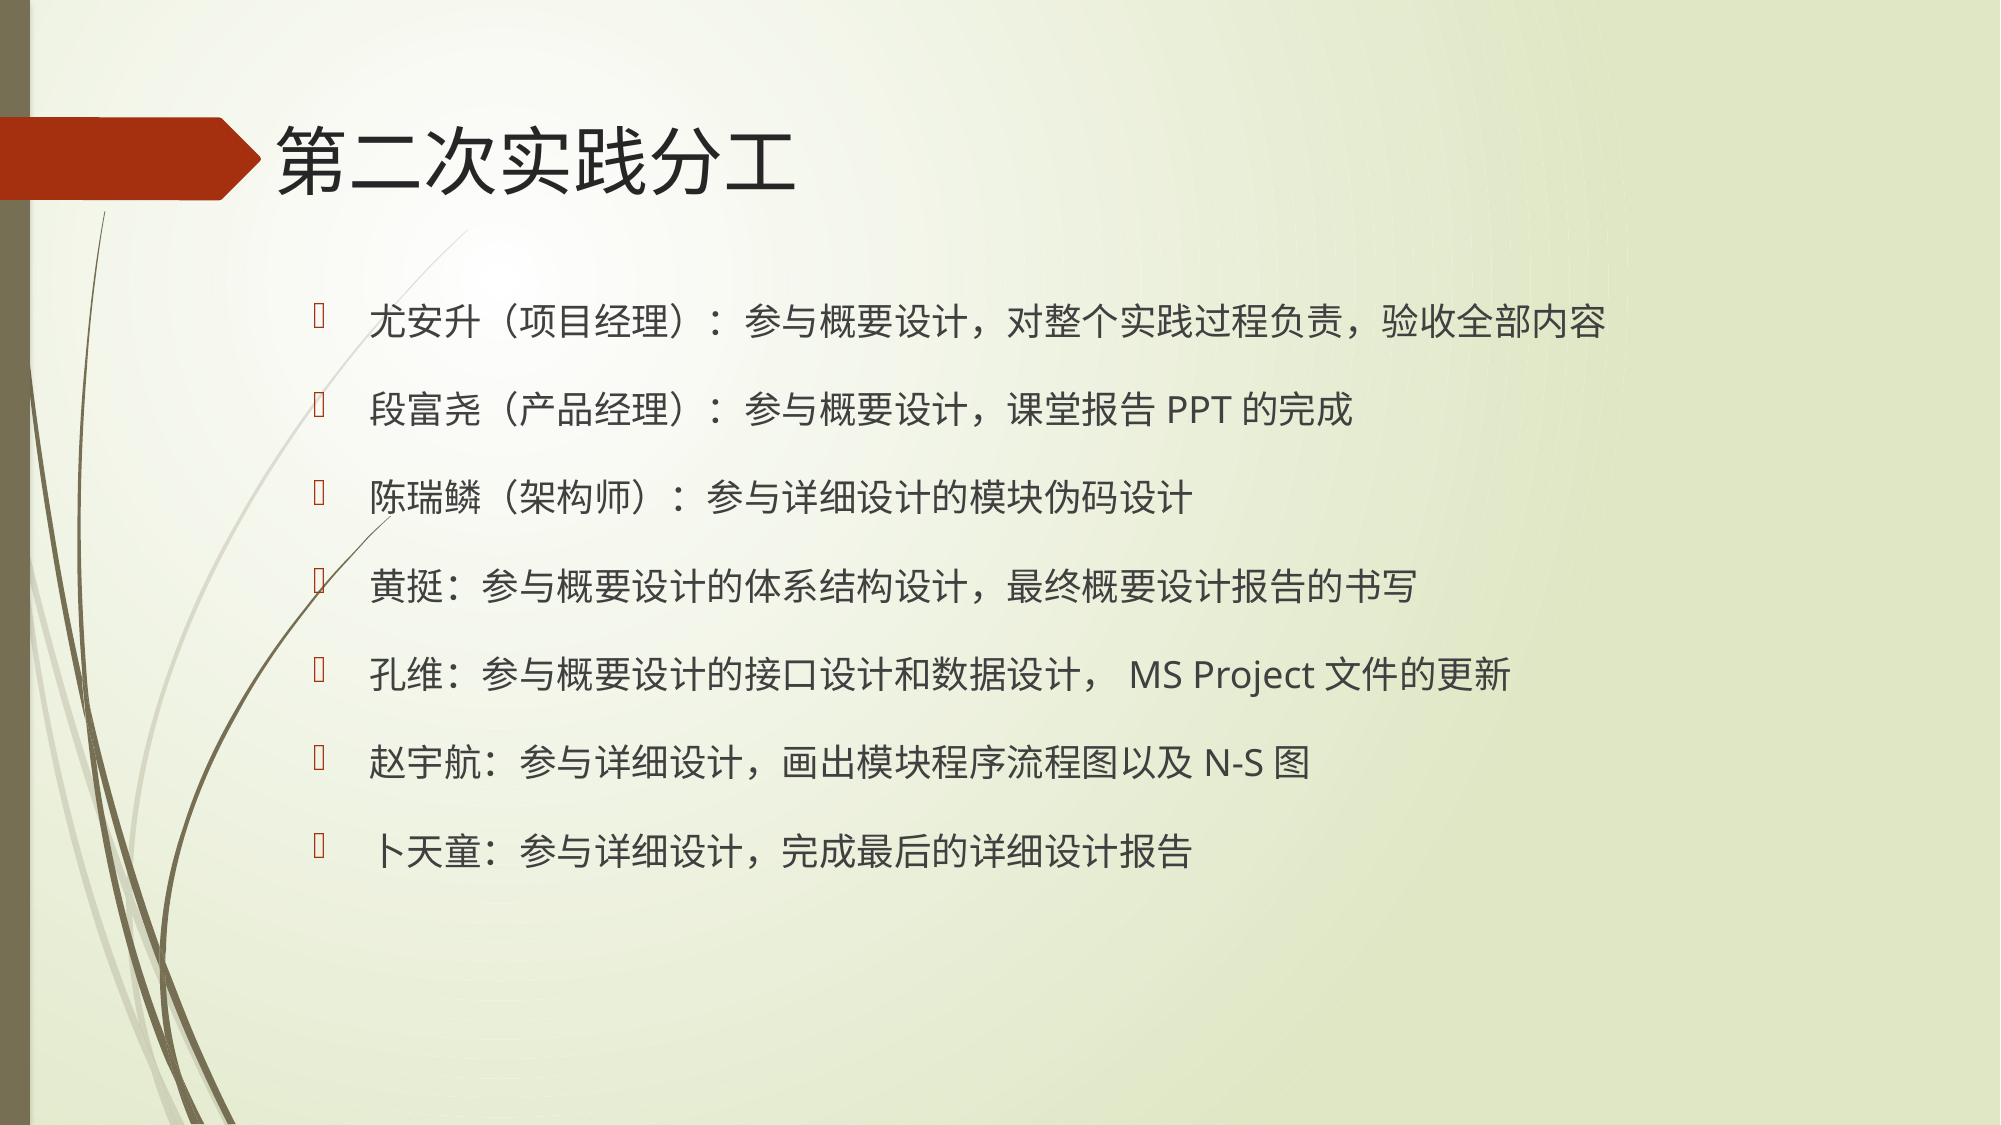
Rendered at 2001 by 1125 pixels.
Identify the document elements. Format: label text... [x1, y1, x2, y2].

list 尤安升（项目经理）：参与概要设计，对整个实践过程负责，验收全部内容 段富尧（产品经理）：参与概要设计，课堂报告PPT的完成 陈瑞鳞（架构师）：参与详细设计的模块伪码设计 黄挺：参与概要设计的体系结构设计，最终概要设计报告的书写 孔维：参与概要设计的接口设计和数据设计，MS Project文件的更新 赵宇航：参与详细设计，画出模块程序流程图以及N-S图 卜天童：参与详细设计，完成最后的详细设计报告 [297, 267, 1761, 888]
title 第二次实践分工 [258, 107, 1720, 318]
